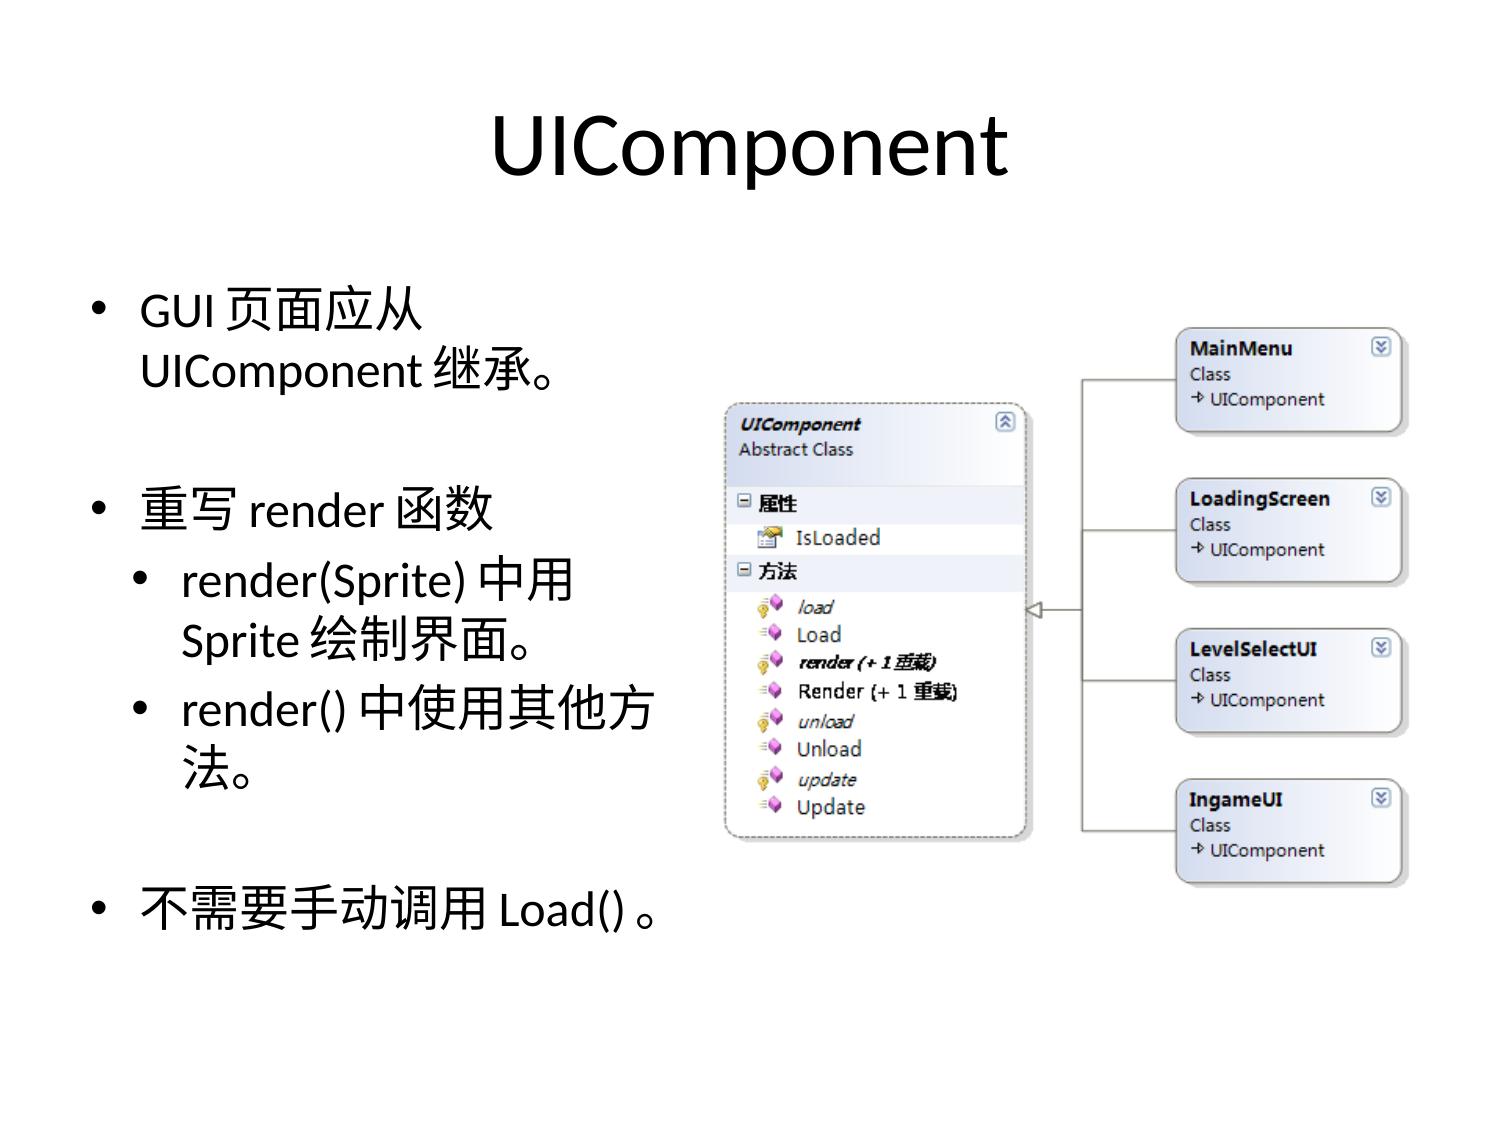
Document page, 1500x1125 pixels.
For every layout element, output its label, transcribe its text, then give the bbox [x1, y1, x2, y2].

picture [714, 304, 1428, 907]
list GUI页面应从UIComponent继承。 重写render函数 render(Sprite)中用Sprite绘制界面。 render()中使用其他方法。 不需要手动调用Load()。 [75, 269, 704, 1005]
title UIComponent [75, 45, 1425, 233]
